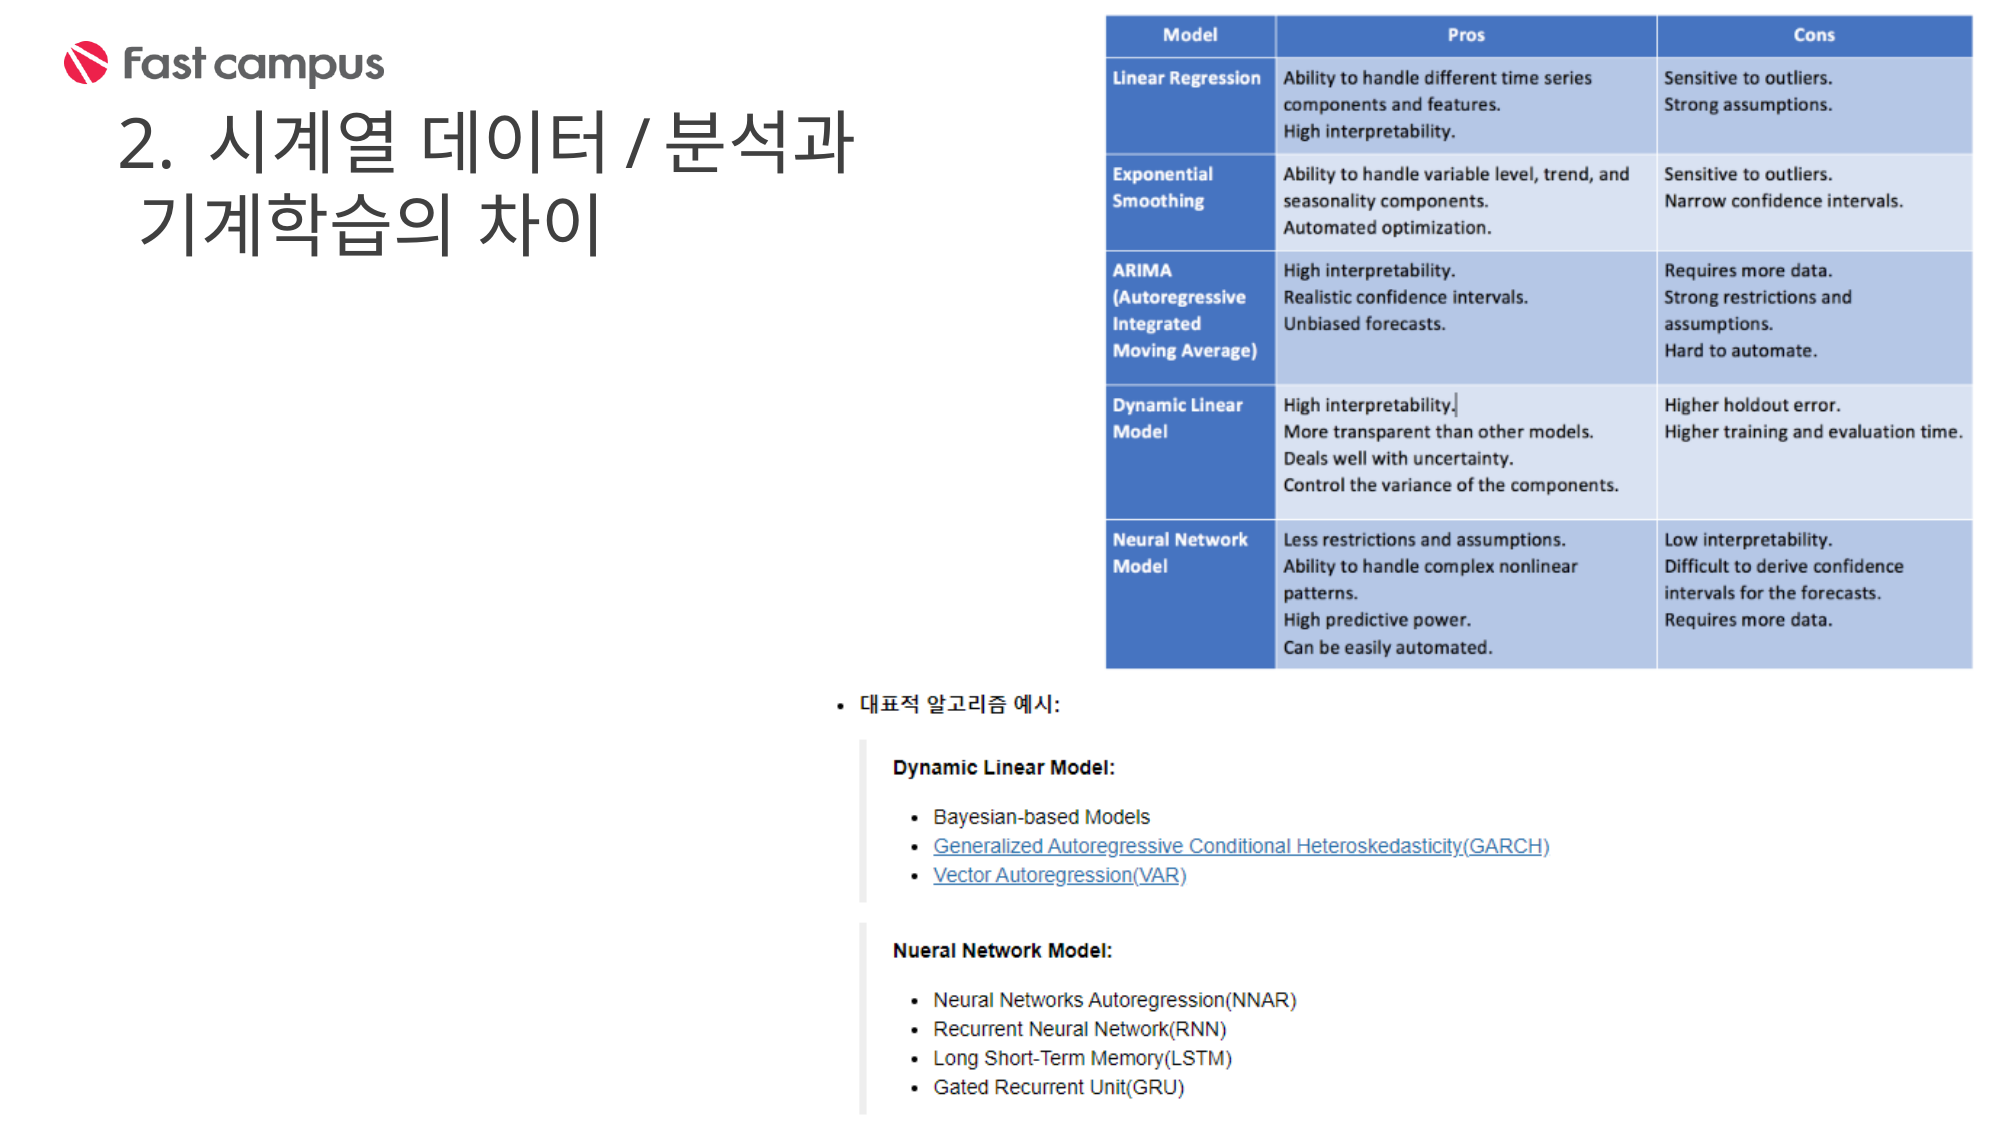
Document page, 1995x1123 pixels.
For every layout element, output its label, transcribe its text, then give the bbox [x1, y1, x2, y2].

picture [816, 0, 1995, 1122]
title 2. 시계열 데이터/분석과 기계학습의 차이 [99, 88, 812, 276]
picture [64, 41, 384, 89]
